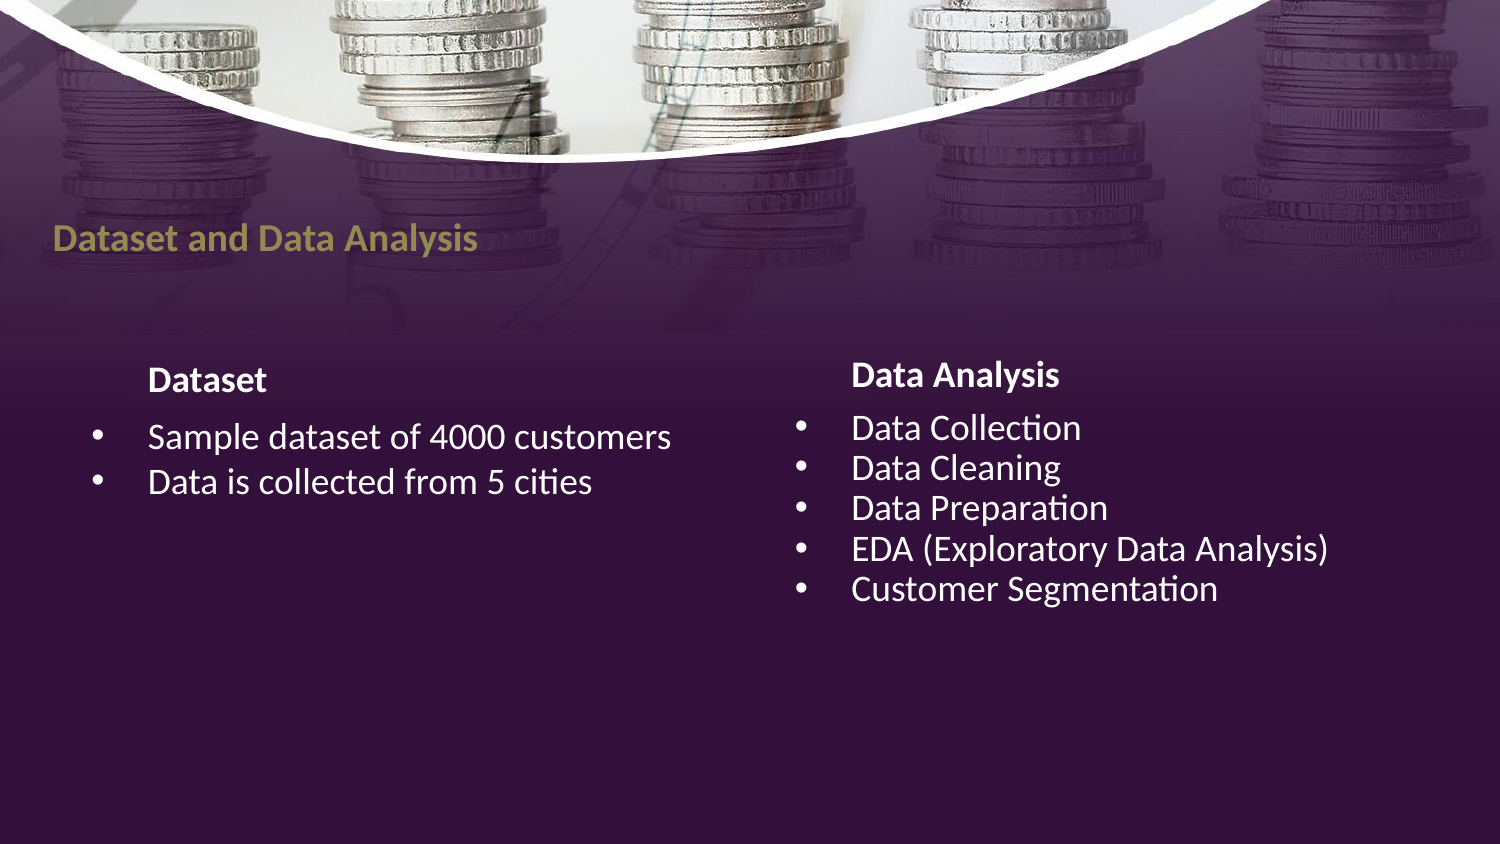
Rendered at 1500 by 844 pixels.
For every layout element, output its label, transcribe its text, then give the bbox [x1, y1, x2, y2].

picture [0, 0, 1500, 844]
list Data Analysis Data Collection Data Cleaning Data Preparation EDA (Exploratory Data Analysis) Customer Segmentation [761, 348, 1408, 806]
list Dataset Sample dataset of 4000 customers Data is collected from 5 cities [57, 348, 705, 806]
title Dataset and Data Analysis [37, 173, 1393, 299]
